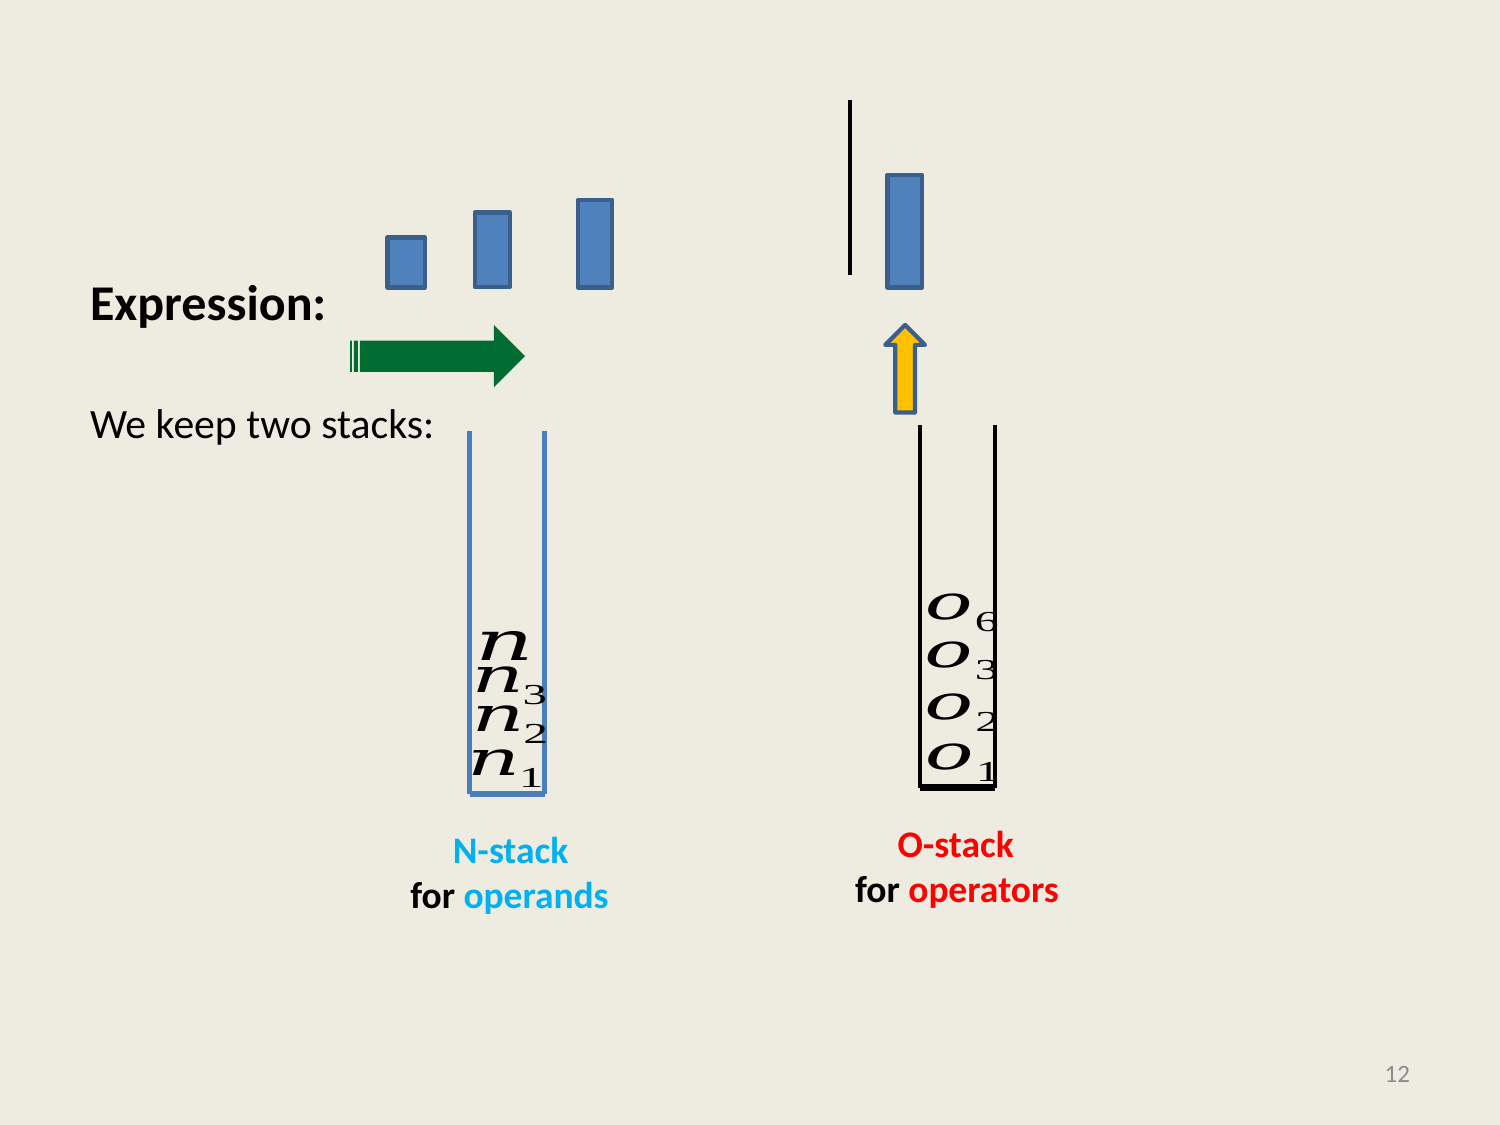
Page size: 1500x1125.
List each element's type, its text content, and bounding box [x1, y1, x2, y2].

text_box [348, 322, 528, 390]
text_box [885, 173, 924, 290]
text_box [839, 424, 1076, 919]
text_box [394, 431, 626, 926]
text_box [883, 322, 927, 415]
text_box [473, 210, 512, 289]
text_box [576, 198, 614, 290]
slide_number 12 [1074, 1042, 1425, 1103]
text_box [385, 235, 427, 290]
